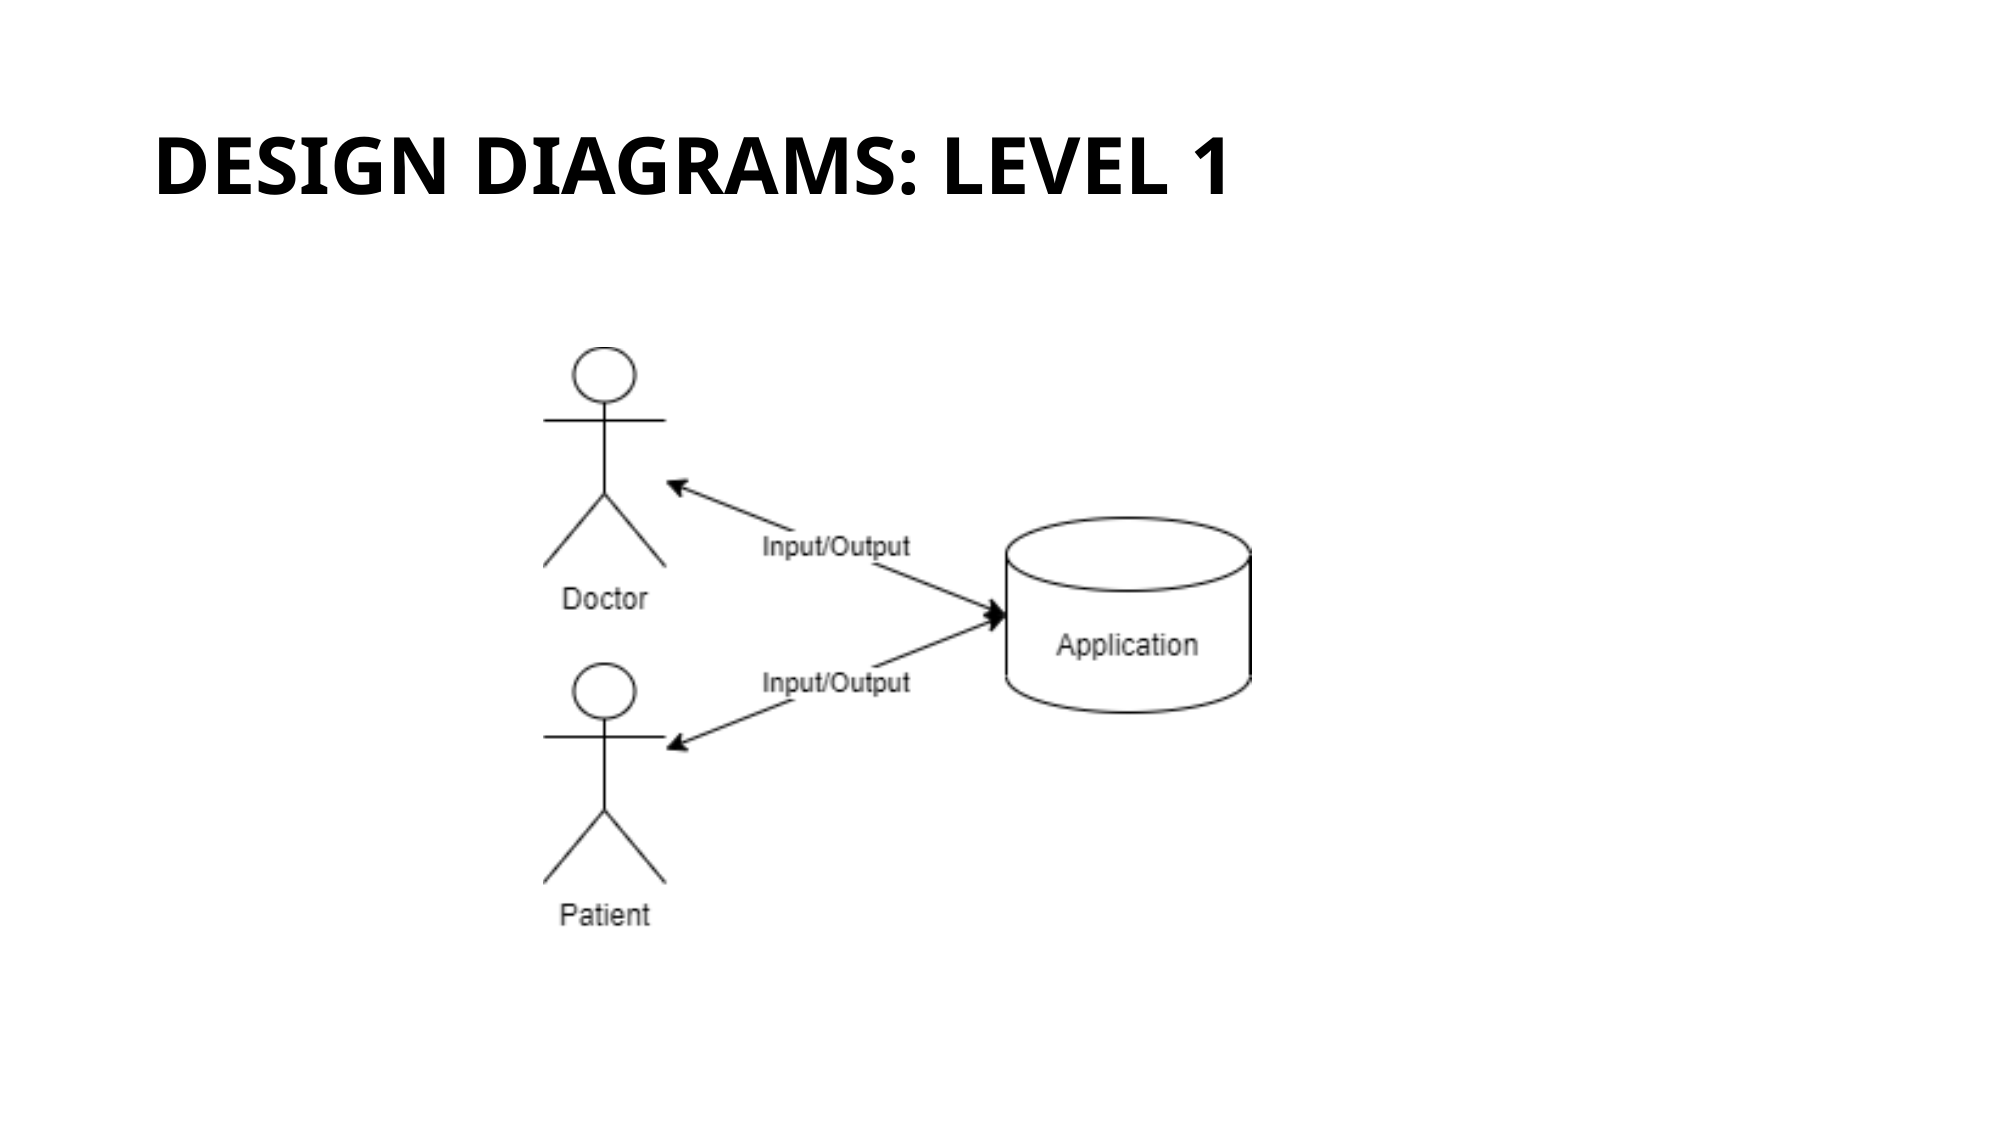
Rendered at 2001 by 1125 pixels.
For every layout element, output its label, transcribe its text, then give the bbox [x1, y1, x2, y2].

title Design diagrams: Level 1 [137, 59, 1863, 278]
picture [543, 347, 1252, 936]
